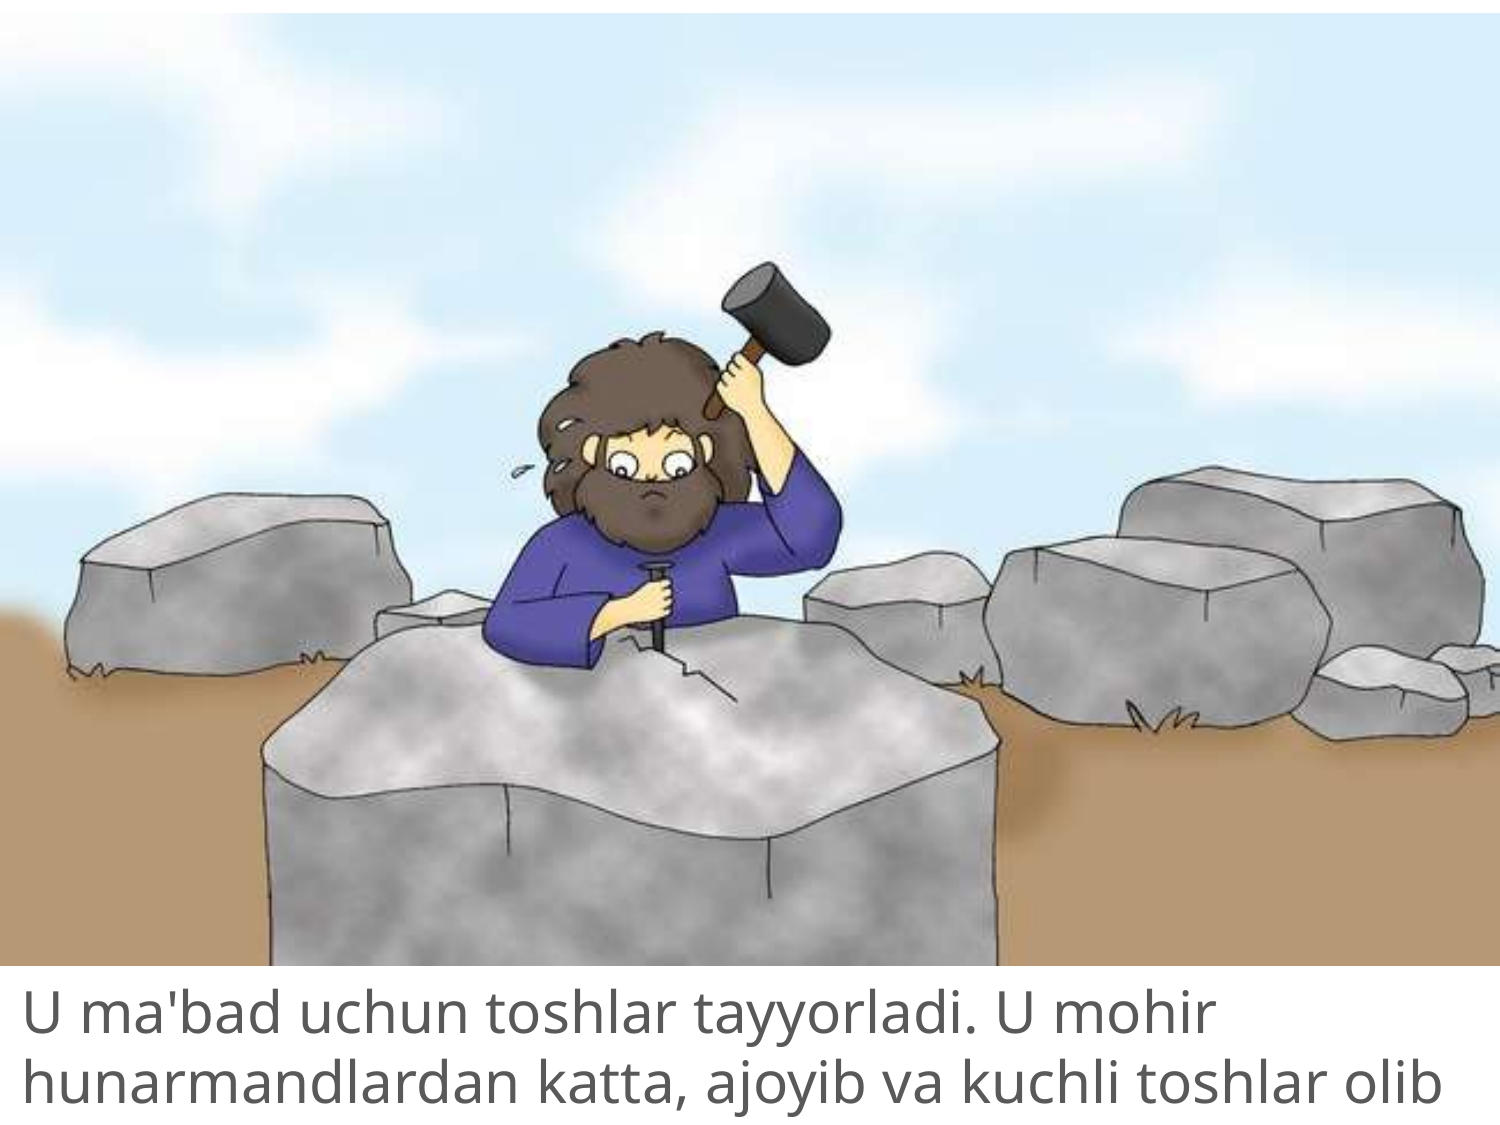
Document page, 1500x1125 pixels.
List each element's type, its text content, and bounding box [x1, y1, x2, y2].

picture [0, 13, 1500, 967]
text_box U ma'bad uchun toshlar tayyorladi. U mohir hunarmandlardan katta, ajoyib va kuchli toshlar olib kelishni so'radi [7, 975, 1493, 1125]
